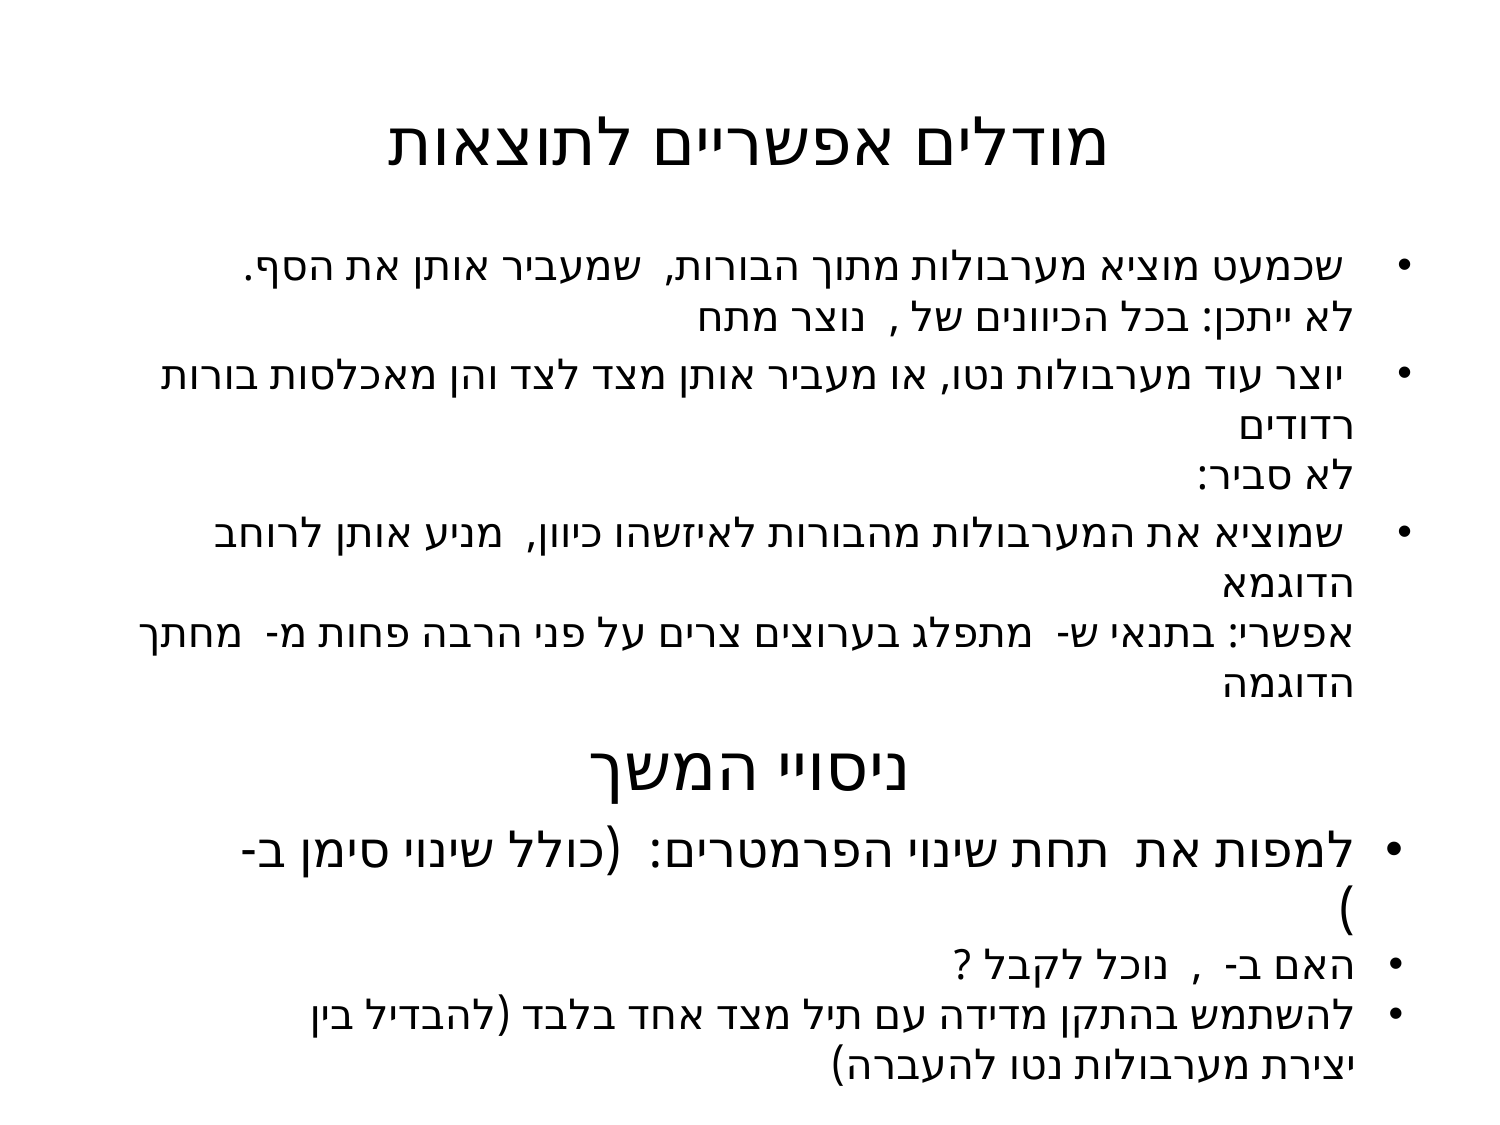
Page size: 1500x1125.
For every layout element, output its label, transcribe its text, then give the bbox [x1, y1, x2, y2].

title מודלים אפשריים לתוצאות [75, 45, 1425, 233]
text_box ניסויי המשך [112, 716, 1388, 811]
